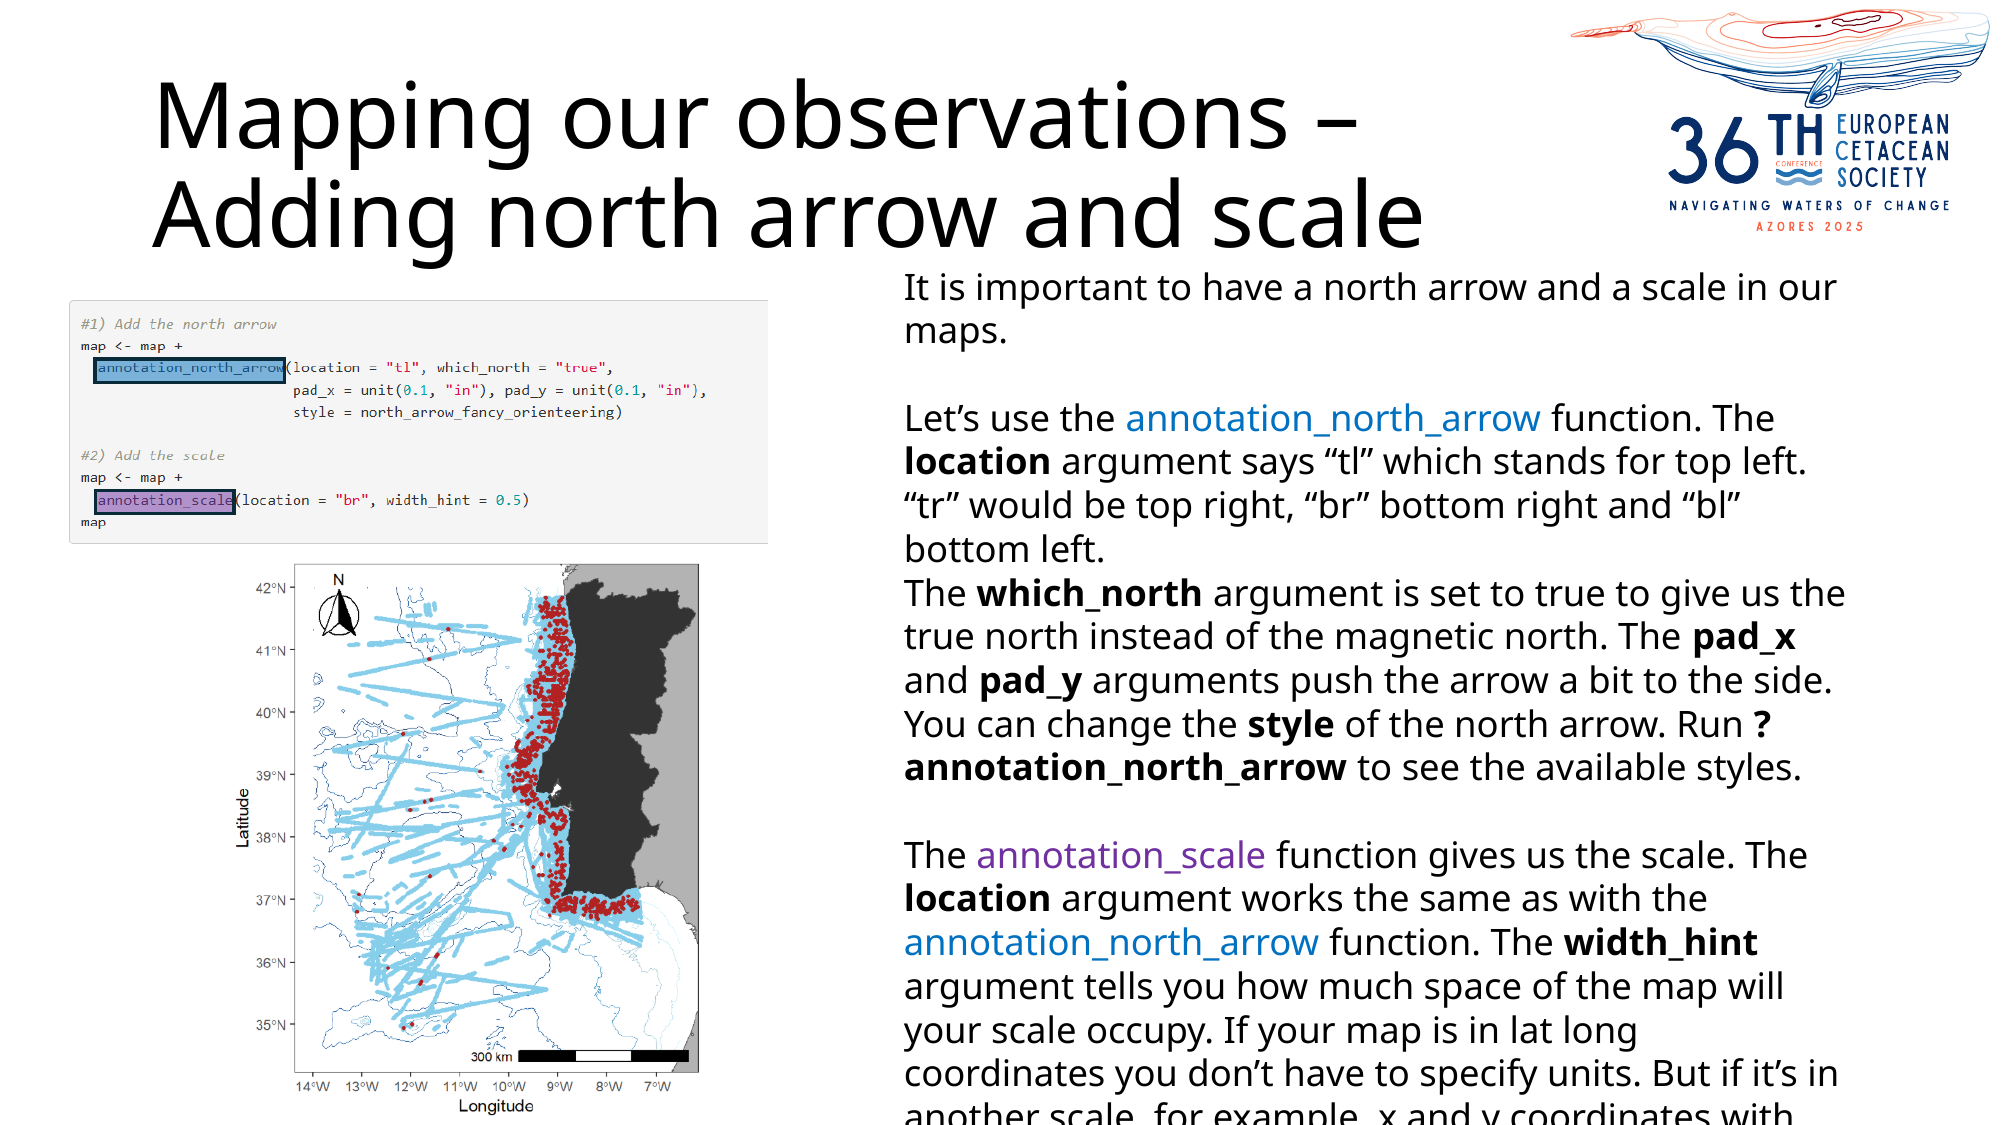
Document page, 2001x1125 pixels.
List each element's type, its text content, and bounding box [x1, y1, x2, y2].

picture [1559, 0, 2000, 242]
text_box It is important to have a north arrow and a scale in our maps. Let’s use the annotation_north_arrow function. The location argument says “tl” which stands for top left. “tr” would be top right, “br” bottom right and “bl” bottom left. The which_north argument is set to true to give us the true north instead of the magnetic north. The pad_x and pad_y arguments push the arrow a bit to the side. You can change the style of the north arrow. Run ?annotation_north_arrow to see the available styles. The annotation_scale function gives us the scale. The location argument works the same as with the annotation_north_arrow function. The width_hint argument tells you how much space of the map will your scale occupy. If your map is in lat long coordinates you don’t have to specify units. But if it’s in another scale, for example, x and y coordinates with meters being the units, you have to specify it. [889, 256, 1863, 1125]
picture [61, 295, 768, 1125]
title Mapping our observations – Adding north arrow and scale [137, 59, 1863, 278]
